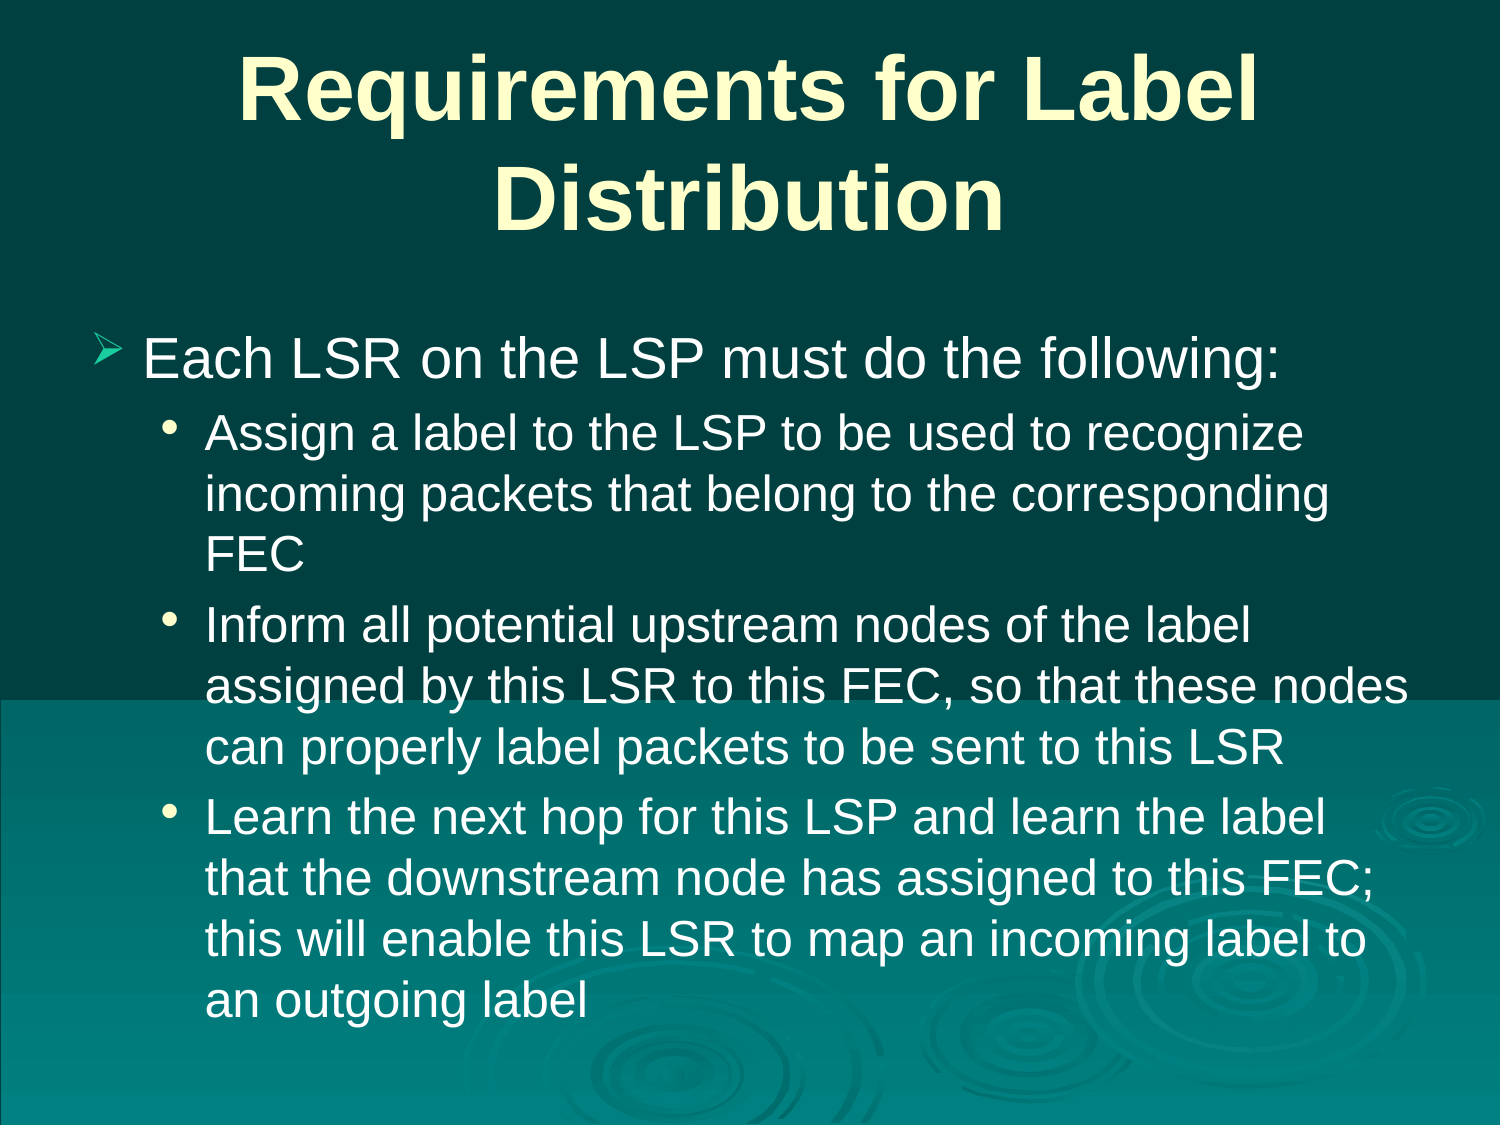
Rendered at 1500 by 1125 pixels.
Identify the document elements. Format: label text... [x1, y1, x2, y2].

title Requirements for Label Distribution [74, 45, 1426, 233]
list Each LSR on the LSP must do the following: Assign a label to the LSP to be used to recognize incoming packets that belong to the corresponding FEC Inform all potential upstream nodes of the label assigned by this LSR to this FEC, so that these nodes can properly label packets to be sent to this LSR Learn the next hop for this LSP and learn the label that the downstream node has assigned to this FEC; this will enable this LSR to map an incoming label to an outgoing label [74, 312, 1426, 1044]
